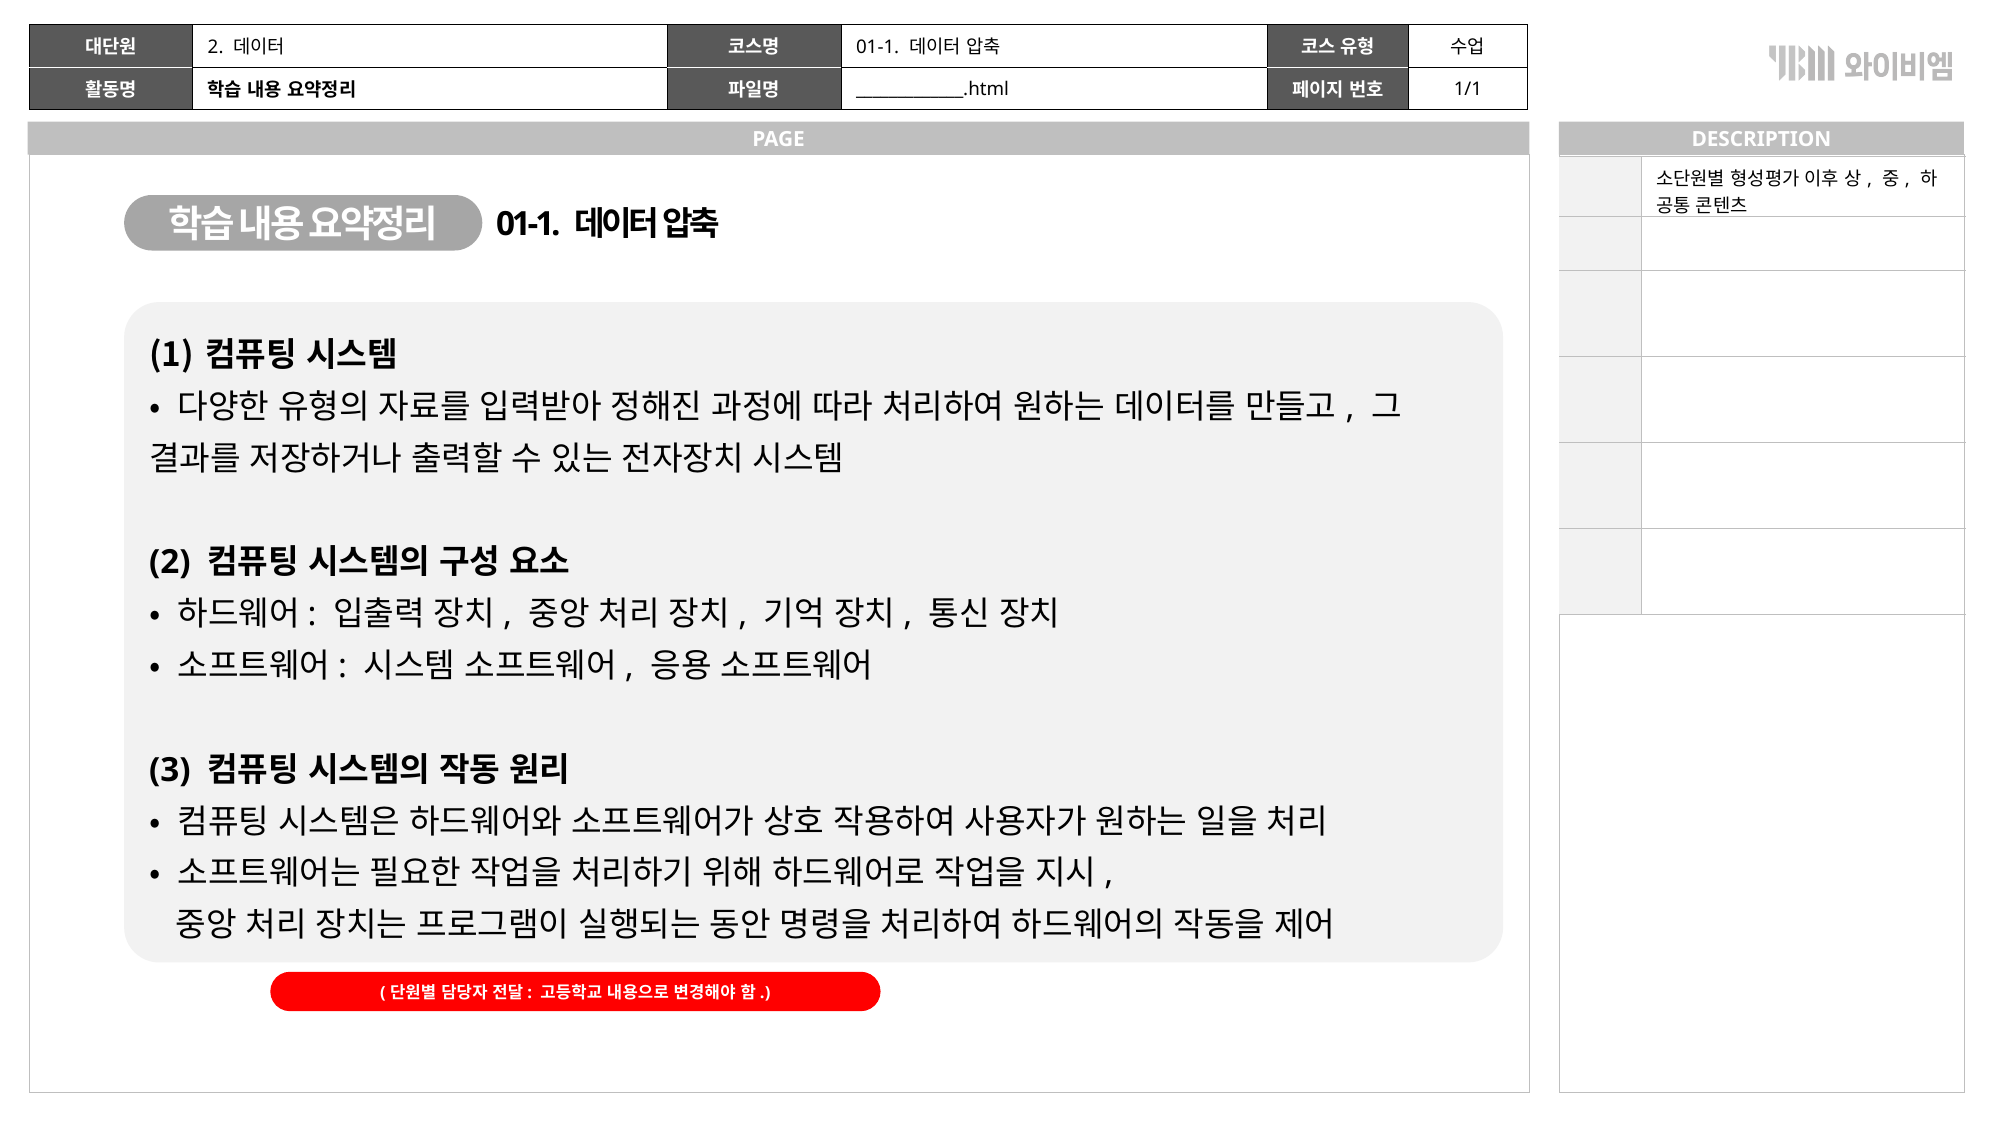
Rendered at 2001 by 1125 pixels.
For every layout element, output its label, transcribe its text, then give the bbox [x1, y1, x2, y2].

table_cell [1559, 217, 1641, 270]
table_header 01-1. 데이터 압축 [841, 24, 1268, 67]
table_header [30, 24, 193, 67]
text_box 01-1. 데이터 압축 [481, 195, 989, 250]
table_cell [30, 67, 193, 109]
table_cell [1559, 443, 1641, 528]
table_cell 1/1 [1409, 67, 1527, 109]
table_cell [1559, 529, 1641, 614]
table_cell 학습 내용 요약정리 [193, 67, 668, 109]
table_cell [1559, 357, 1641, 442]
table_cell [1642, 443, 1966, 528]
table_cell [1642, 529, 1966, 614]
table_header 소단원별 형성평가 이후 상, 중, 하 공통 콘텐츠 [1642, 157, 1966, 216]
table_cell [1268, 67, 1409, 109]
table_header [1268, 24, 1409, 67]
table_cell [1642, 271, 1966, 356]
table_header 2. 데이터 [193, 24, 668, 67]
table_cell [1642, 217, 1966, 270]
table_header 수업 [1409, 24, 1527, 67]
text_box 학습 내용 요약정리 [123, 193, 481, 252]
text_box (단원별 담당자 전달: 고등학교 내용으로 변경해야 함.) [269, 970, 882, 1013]
table_cell [668, 67, 841, 109]
table_header [668, 24, 841, 67]
table_cell _____________.html [841, 67, 1268, 109]
text_box 컴퓨팅 시스템 • 다양한 유형의 자료를 입력받아 정해진 과정에 따라 처리하여 원하는 데이터를 만들고, 그 결과를 저장하거나 출력할 수 있는 전자장치 시스템 (2) 컴퓨팅 시스템의 구성 요소 • 하드웨어: 입출력 장치, 중앙 처리 장치, 기억 장치, 통신 장치 • 소프트웨어: 시스템 소프트웨어, 응용 소프트웨어 (3) 컴퓨팅 시스템의 작동 원리 • 컴퓨팅 시스템은 하드웨어와 소프트웨어가 상호 작용하여 사용자가 원하는 일을 처리 • 소프트웨어는 필요한 작업을 처리하기 위해 하드웨어로 작업을 지시, 중앙 처리 장치는 프로그램이 실행되는 동안 명령을 처리하여 하드웨어의 작동을 제어 [123, 301, 1505, 964]
table_header [1559, 157, 1641, 216]
table_cell [1559, 271, 1641, 356]
table_cell [1642, 357, 1966, 442]
